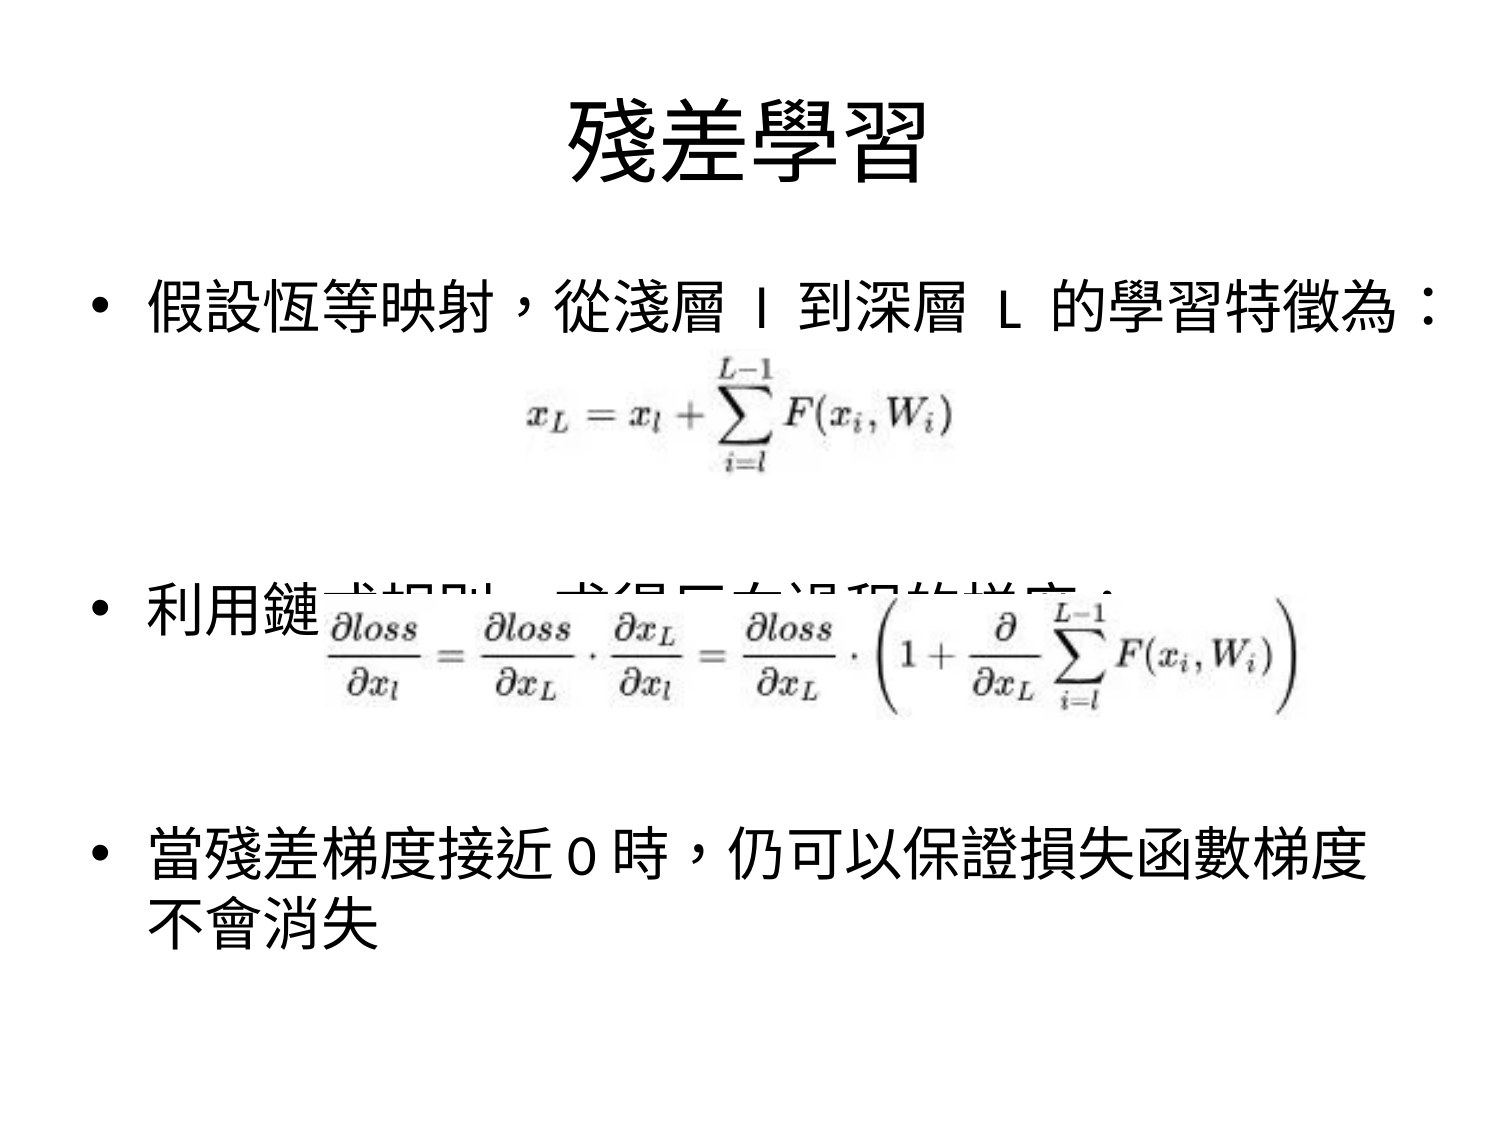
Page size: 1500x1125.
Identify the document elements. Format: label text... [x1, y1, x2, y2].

picture [324, 593, 1306, 720]
list 假設恆等映射，從淺層 l 到深層 L 的學習特徵為： 利用鏈式規則，求得反向過程的梯度： 當殘差梯度接近0時，仍可以保證損失函數梯度不會消失 [75, 262, 1425, 1005]
title 殘差學習 [75, 45, 1425, 233]
picture [525, 349, 957, 480]
